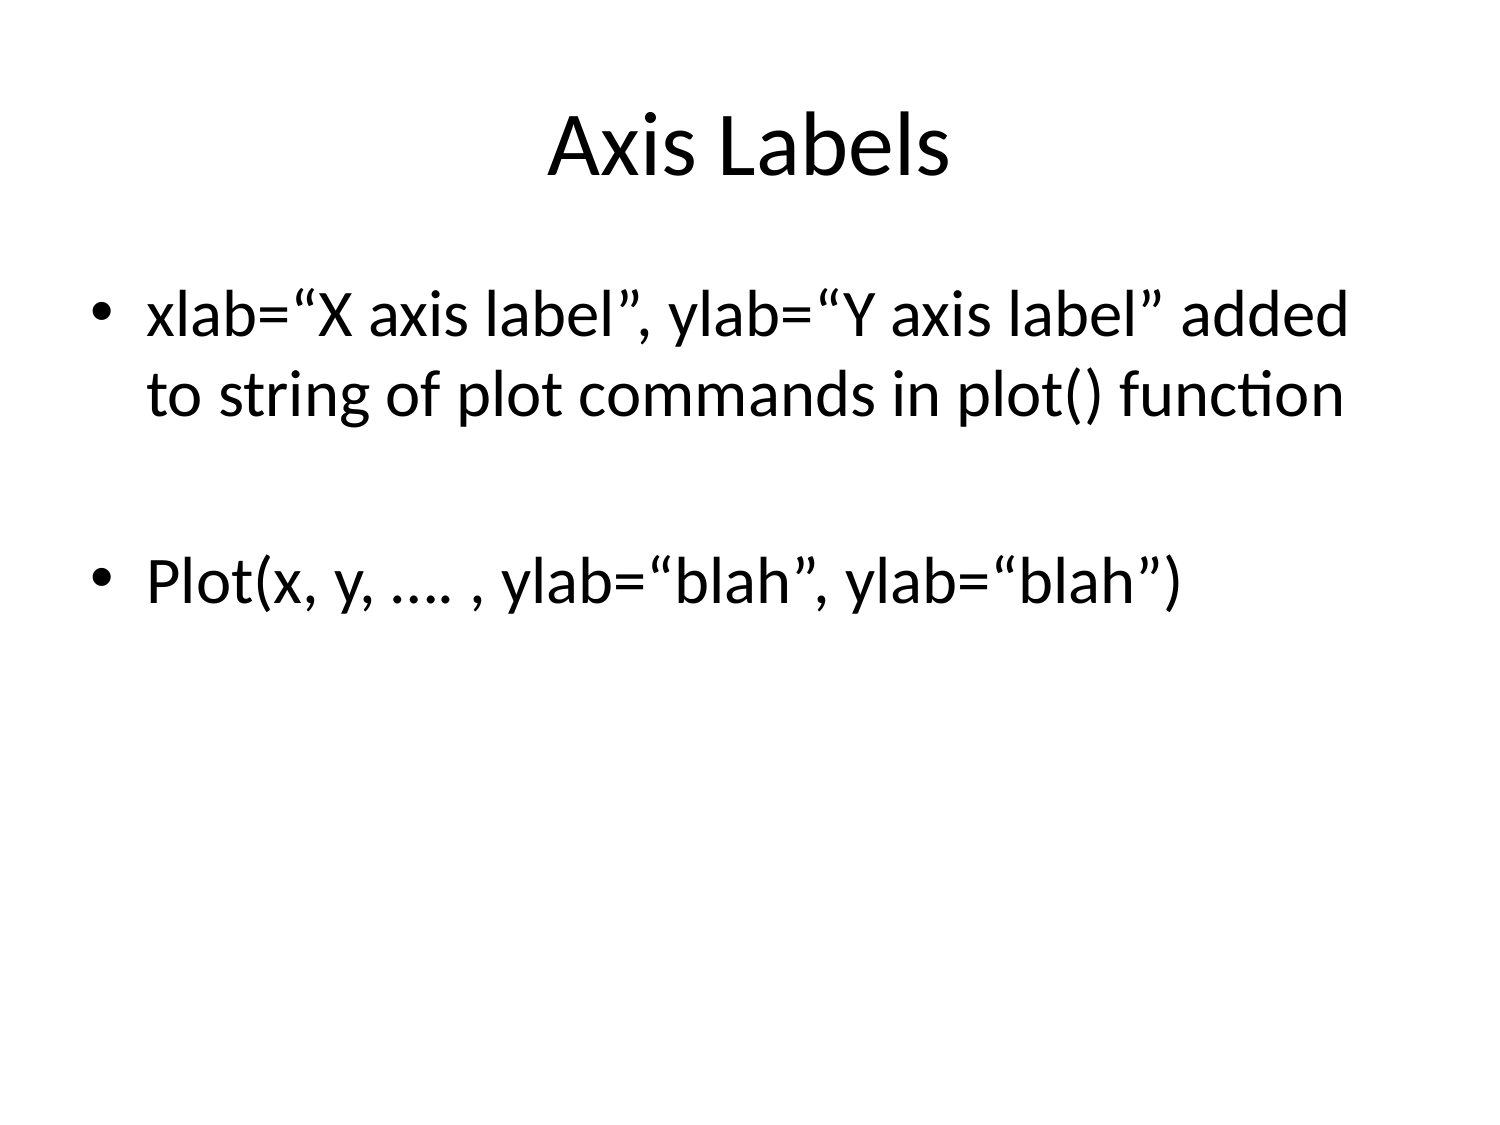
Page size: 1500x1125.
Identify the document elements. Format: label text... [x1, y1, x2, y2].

title Axis Labels [75, 45, 1425, 233]
list xlab=“X axis label”, ylab=“Y axis label” added to string of plot commands in plot() function Plot(x, y, …. , ylab=“blah”, ylab=“blah”) [75, 262, 1425, 1005]
